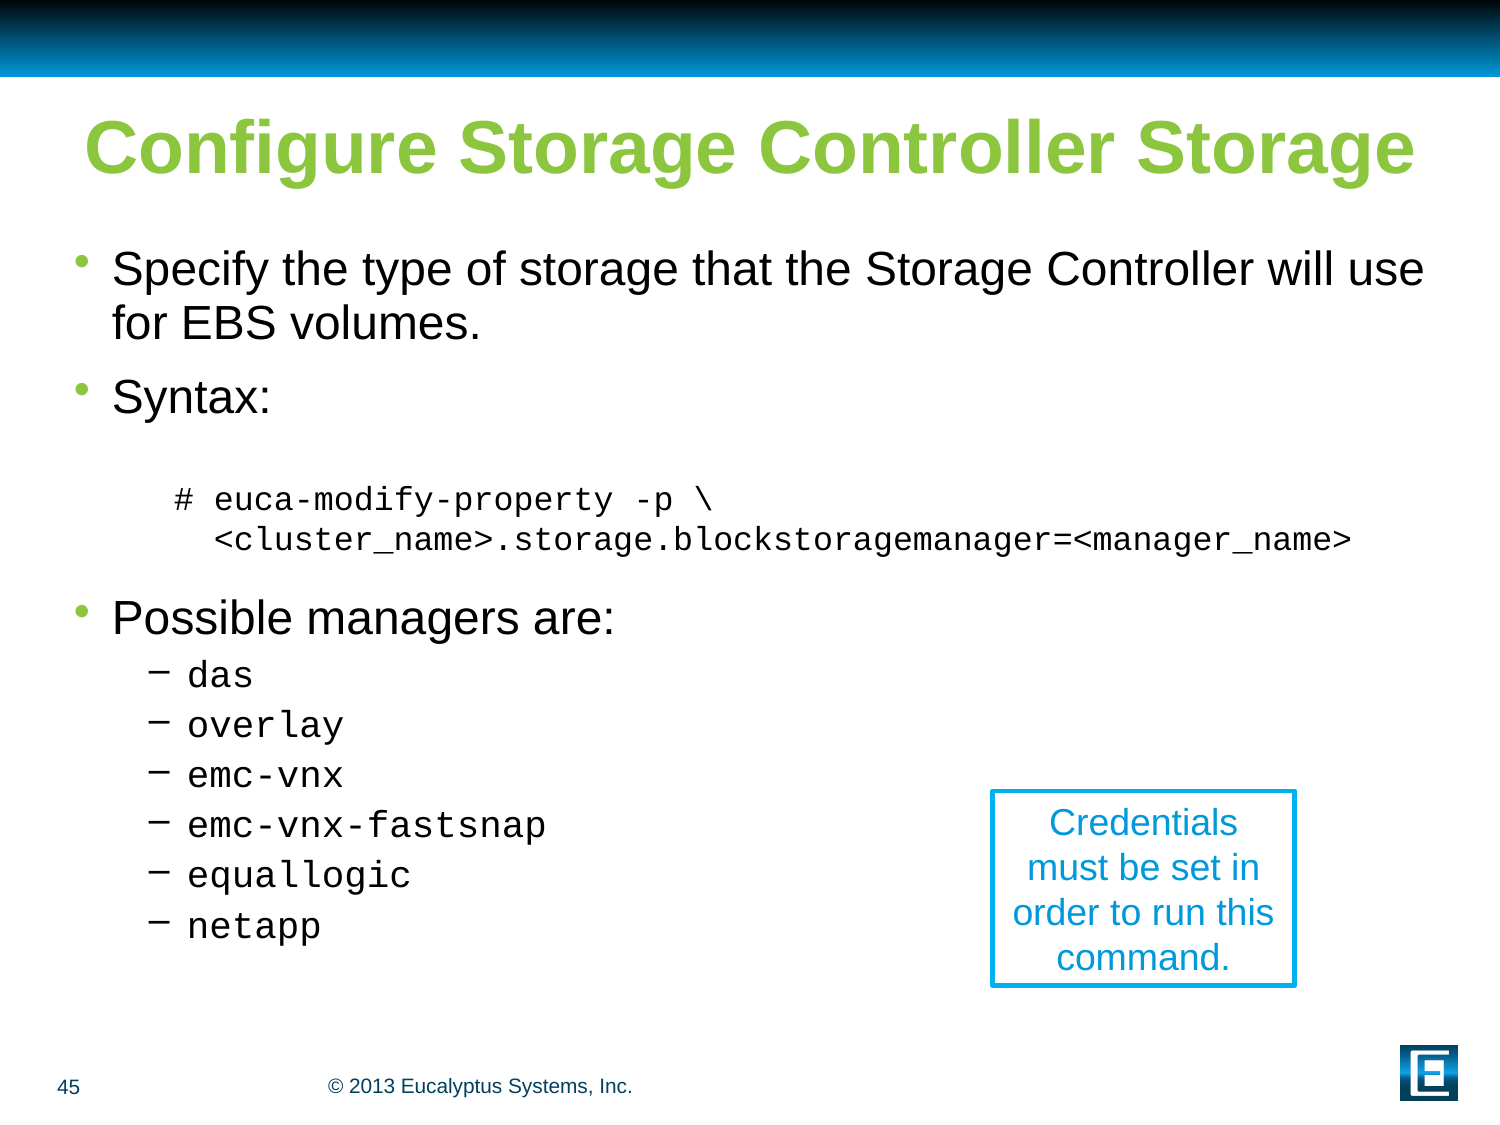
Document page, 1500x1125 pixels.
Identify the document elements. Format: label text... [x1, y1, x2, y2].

text_box Credentials must be set in order to run this command. [992, 790, 1295, 986]
title Configure Storage Controller Storage [51, 99, 1450, 233]
text_box # euca-modify-property -p \ <cluster_name>.storage.blockstoragemanager=<manager_name> [159, 469, 1369, 565]
picture [1400, 1051, 1458, 1095]
slide_number 45 [42, 1060, 117, 1112]
list Specify the type of storage that the Storage Controller will use for EBS volumes. Syntax: Possible managers are: das overlay emc-vnx emc-vnx-fastsnap equallogic netapp [51, 233, 1450, 1028]
picture [328, 1078, 343, 1093]
